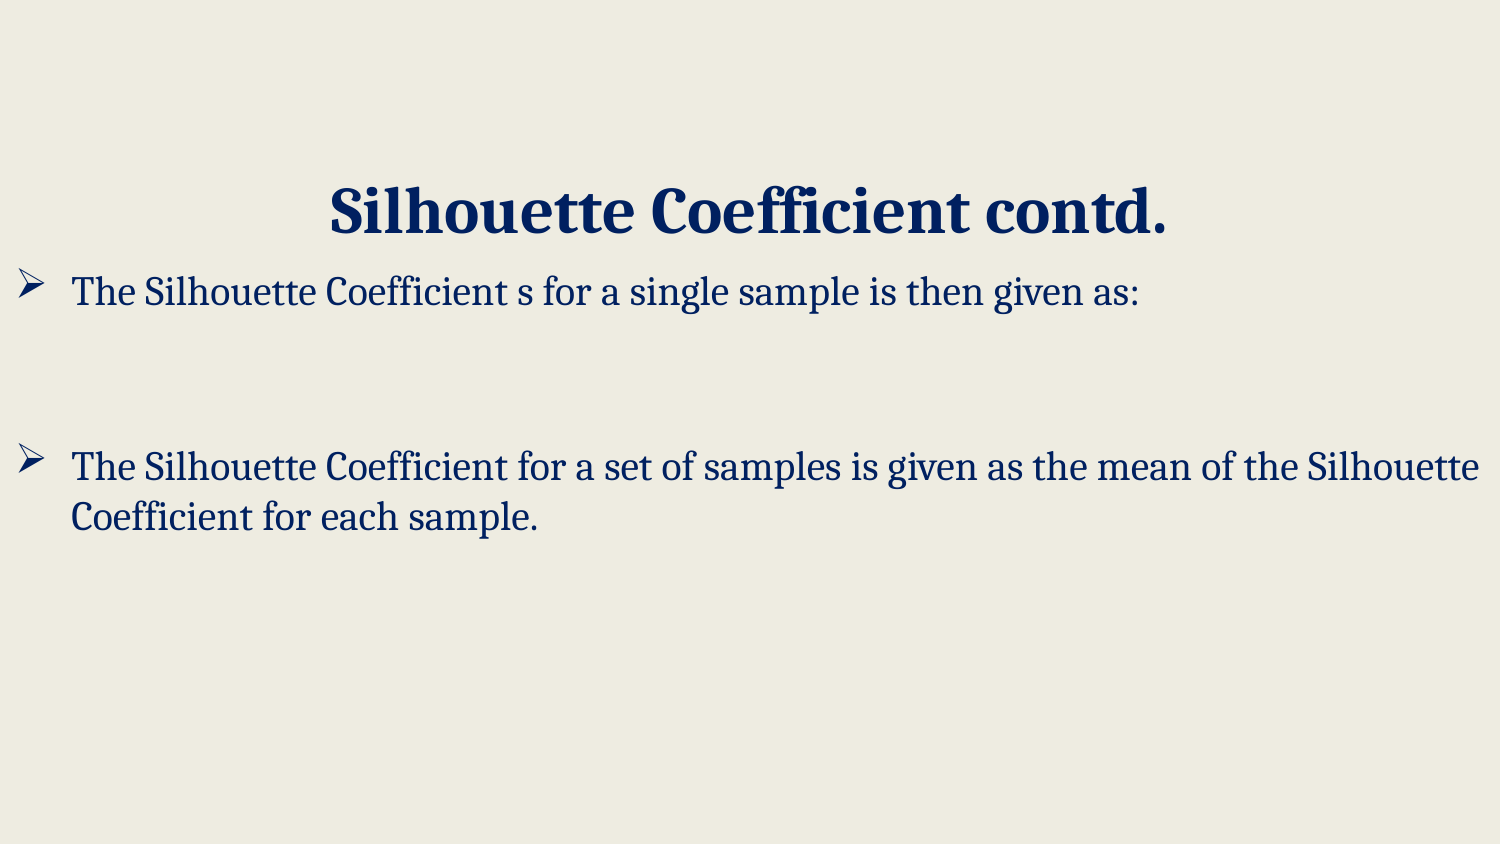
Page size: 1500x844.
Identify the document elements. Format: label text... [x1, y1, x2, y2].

title Silhouette Coefficient contd. [0, 159, 1500, 260]
